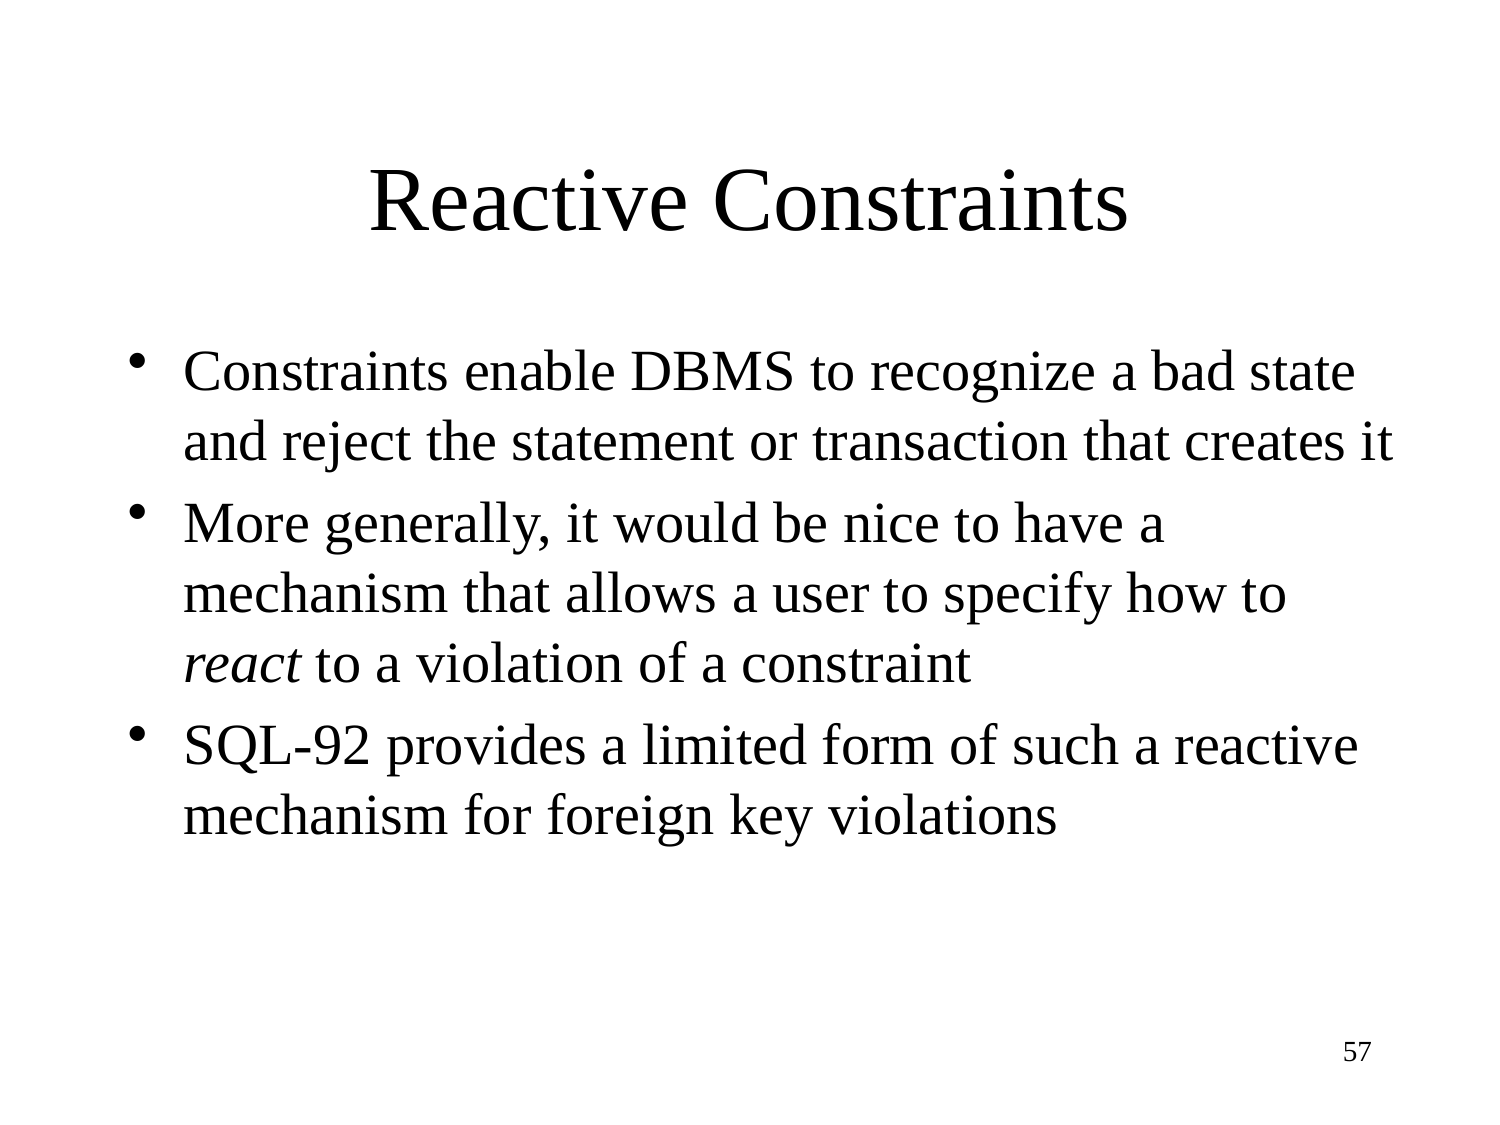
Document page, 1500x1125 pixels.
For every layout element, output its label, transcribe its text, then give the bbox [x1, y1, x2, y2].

slide_number 57 [1074, 1024, 1388, 1101]
title Reactive Constraints [112, 99, 1388, 288]
list Constraints enable DBMS to recognize a bad state and reject the statement or transaction that creates it More generally, it would be nice to have a mechanism that allows a user to specify how to react to a violation of a constraint SQL-92 provides a limited form of such a reactive mechanism for foreign key violations [112, 324, 1426, 1001]
